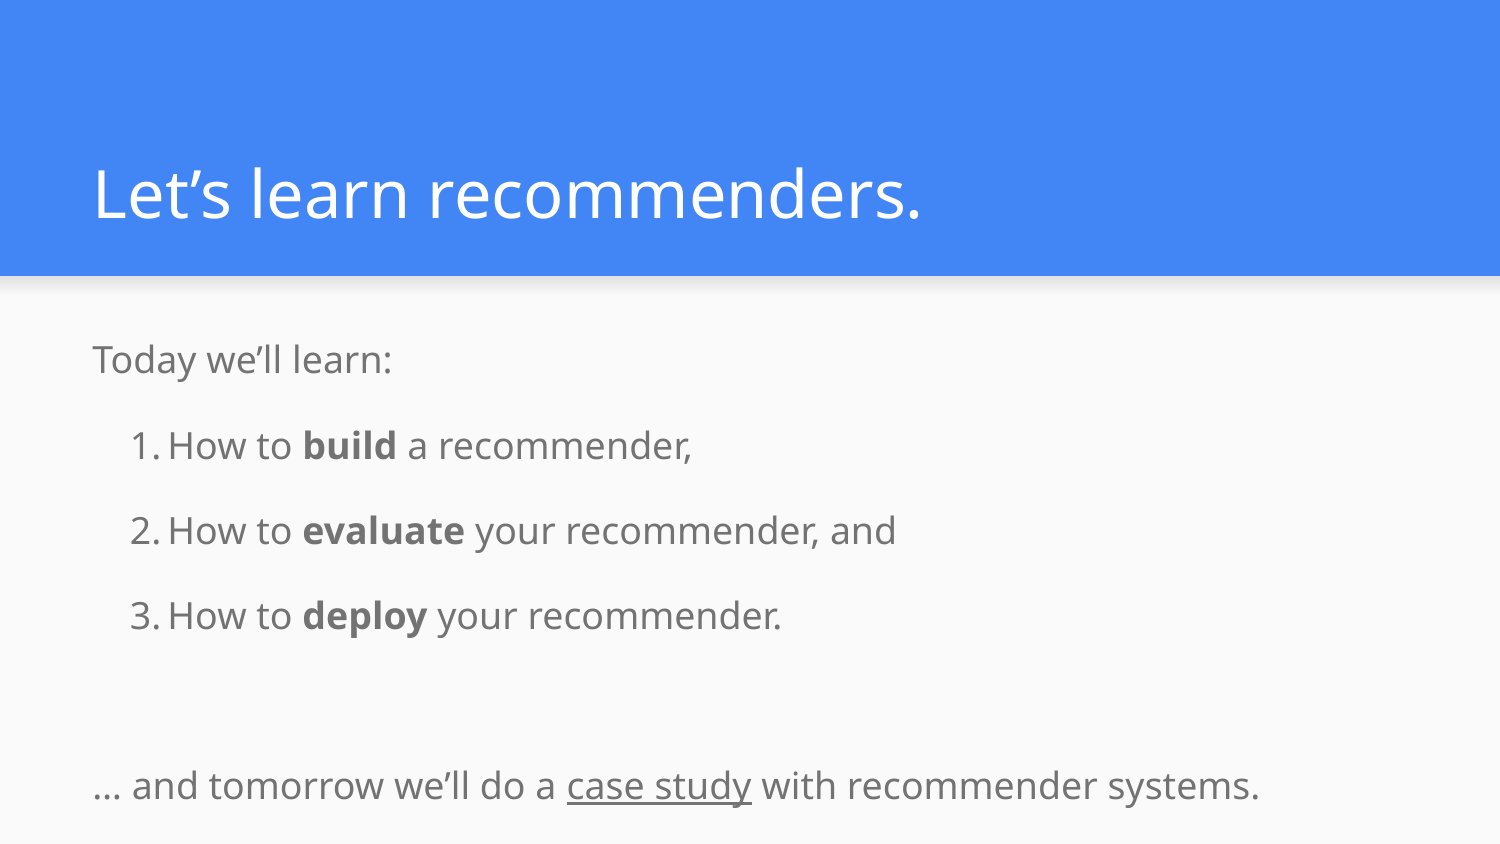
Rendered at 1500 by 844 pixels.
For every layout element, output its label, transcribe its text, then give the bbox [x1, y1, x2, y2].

title Let’s learn recommenders. [77, 121, 1427, 248]
list Today we’ll learn: How to build a recommender, How to evaluate your recommender, and How to deploy your recommender. … and tomorrow we’ll do a case study with recommender systems. [77, 314, 1427, 813]
